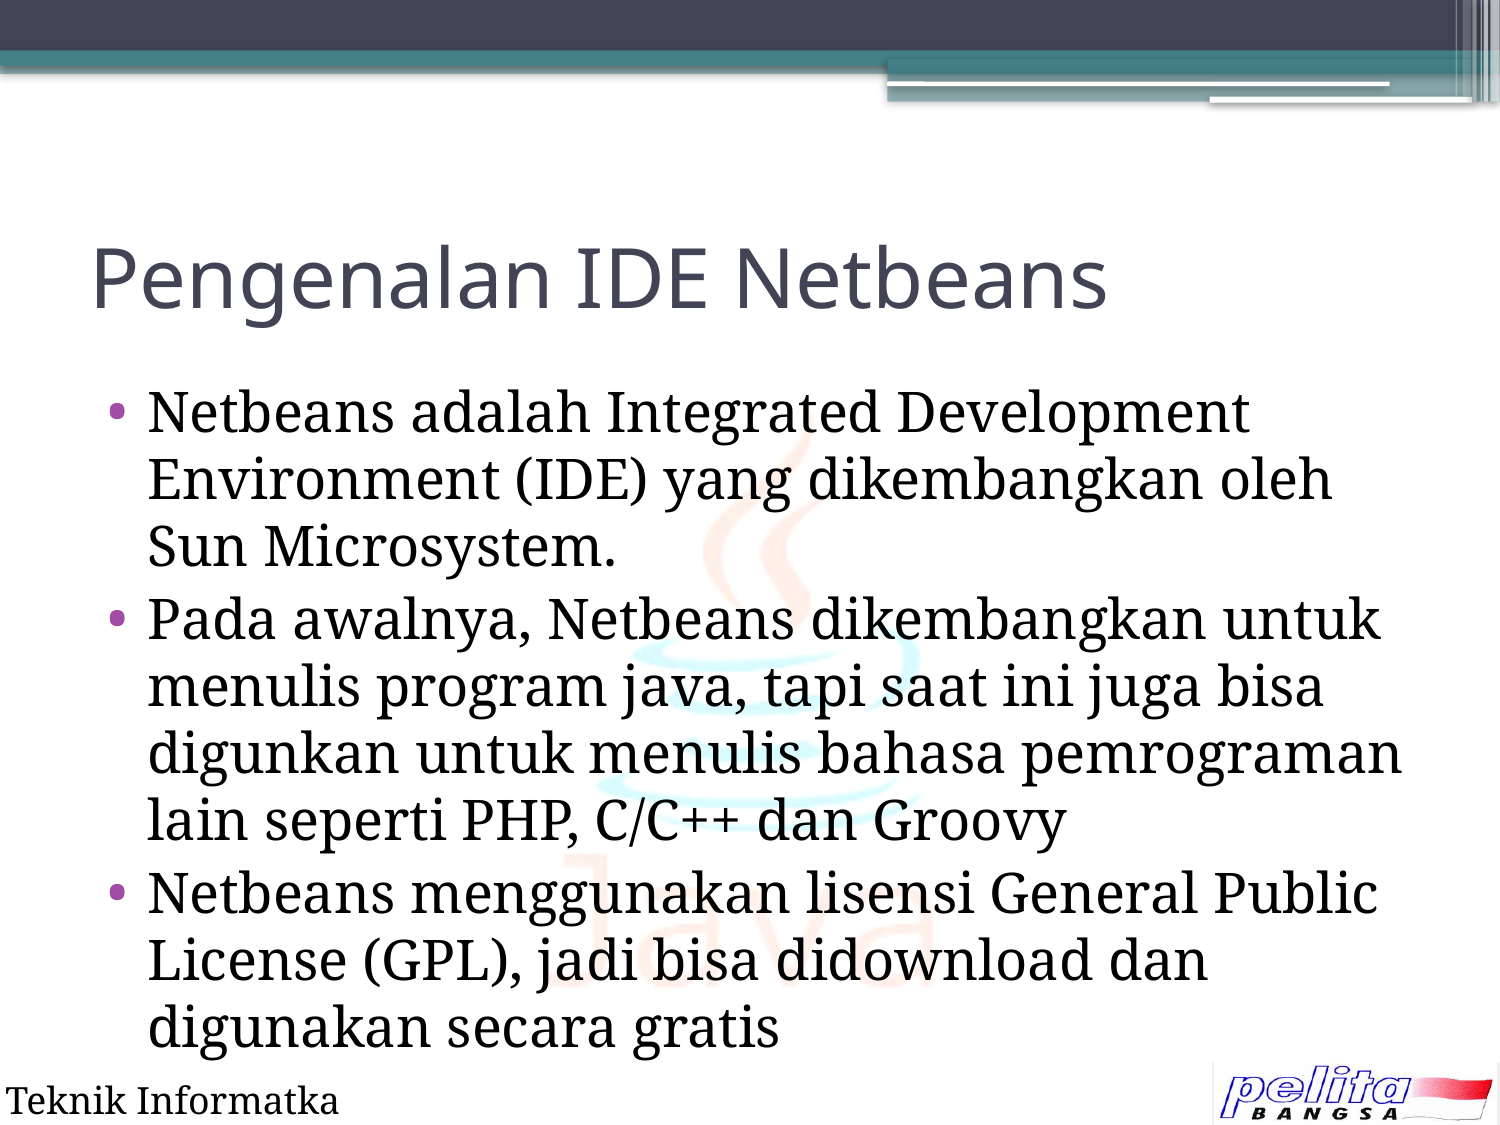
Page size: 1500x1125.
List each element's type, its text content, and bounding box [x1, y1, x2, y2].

picture [1212, 1062, 1500, 1125]
title Pengenalan IDE Netbeans [75, 187, 1425, 363]
list Netbeans adalah Integrated Development Environment (IDE) yang dikembangkan oleh Sun Microsystem. Pada awalnya, Netbeans dikembangkan untuk menulis program java, tapi saat ini juga bisa digunkan untuk menulis bahasa pemrograman lain seperti PHP, C/C++ dan Groovy Netbeans menggunakan lisensi General Public License (GPL), jadi bisa didownload dan digunakan secara gratis [75, 368, 1425, 1079]
